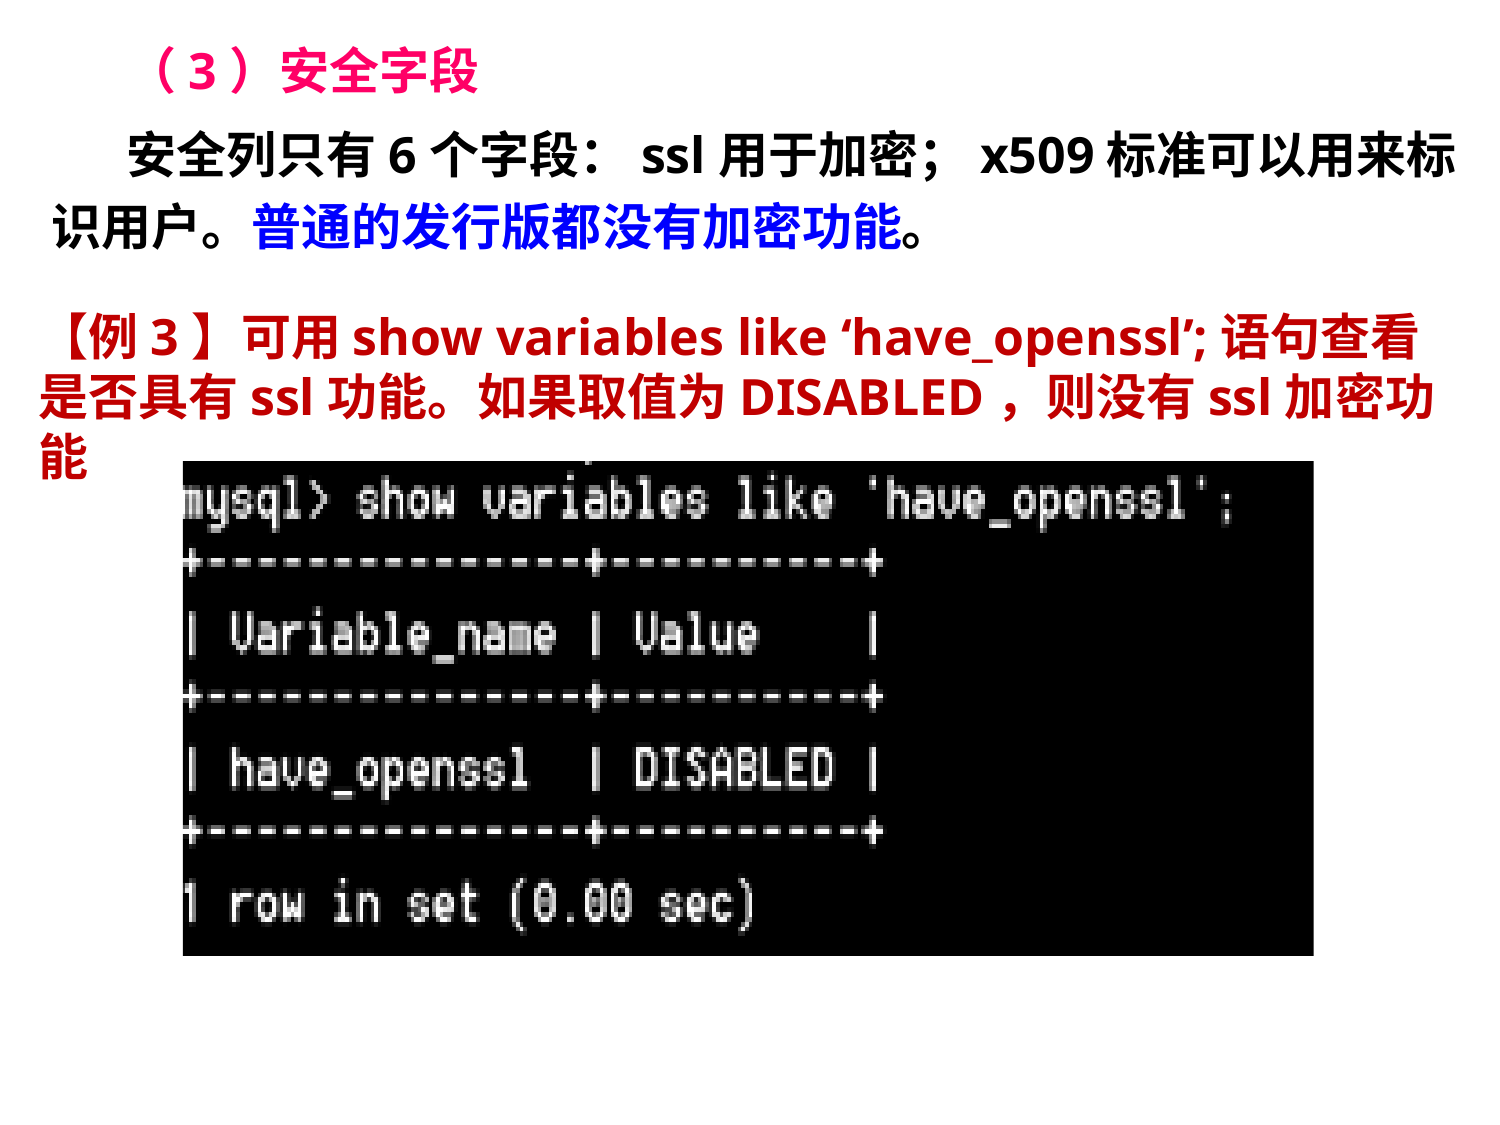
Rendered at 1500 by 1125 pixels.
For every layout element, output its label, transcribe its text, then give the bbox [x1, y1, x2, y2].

text_box 【例3】可用show variables like ‘have_openssl’;语句查看是否具有ssl功能。如果取值为DISABLED，则没有ssl加密功能 [23, 298, 1474, 493]
text_box （3）安全字段 安全列只有6个字段：ssl用于加密；x509标准可以用来标识用户。普通的发行版都没有加密功能。 [37, 16, 1474, 264]
picture [182, 461, 1314, 961]
